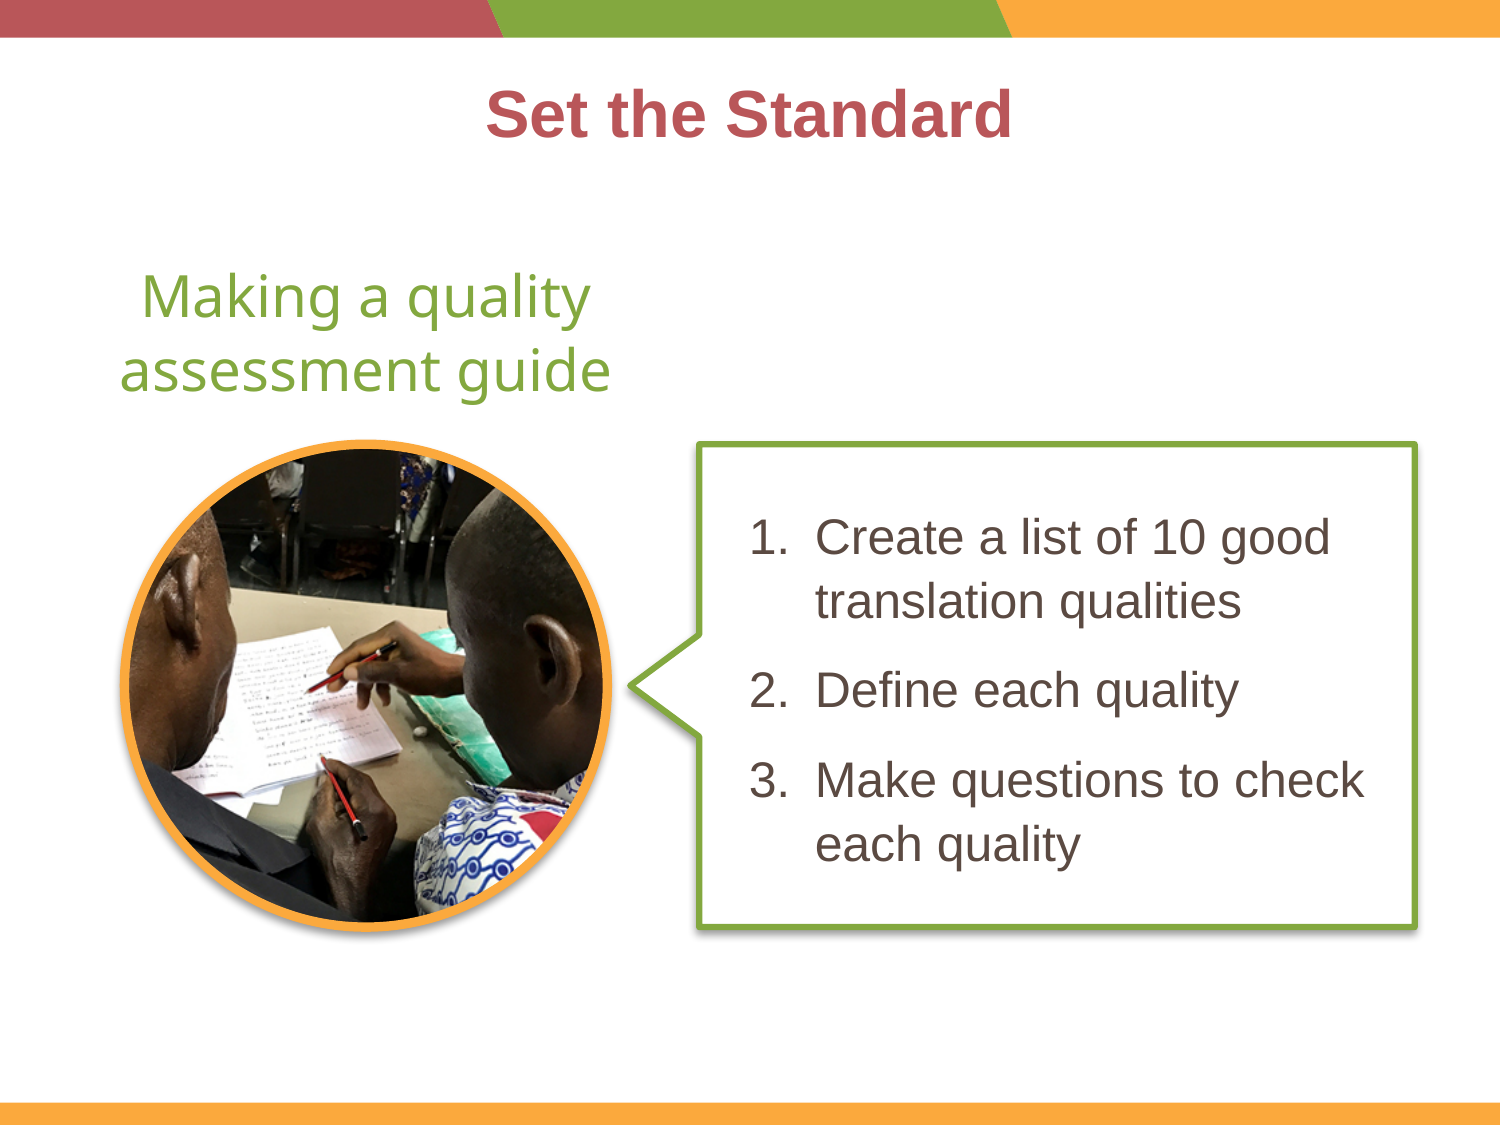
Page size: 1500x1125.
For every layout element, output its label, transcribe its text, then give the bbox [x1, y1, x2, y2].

title Set the Standard [103, 63, 1397, 281]
text_box Create a list of 10 good translation qualities Define each quality Make questions to check each quality [630, 444, 1415, 928]
text_box Making a quality assessment guide [42, 246, 690, 411]
picture [124, 444, 608, 928]
